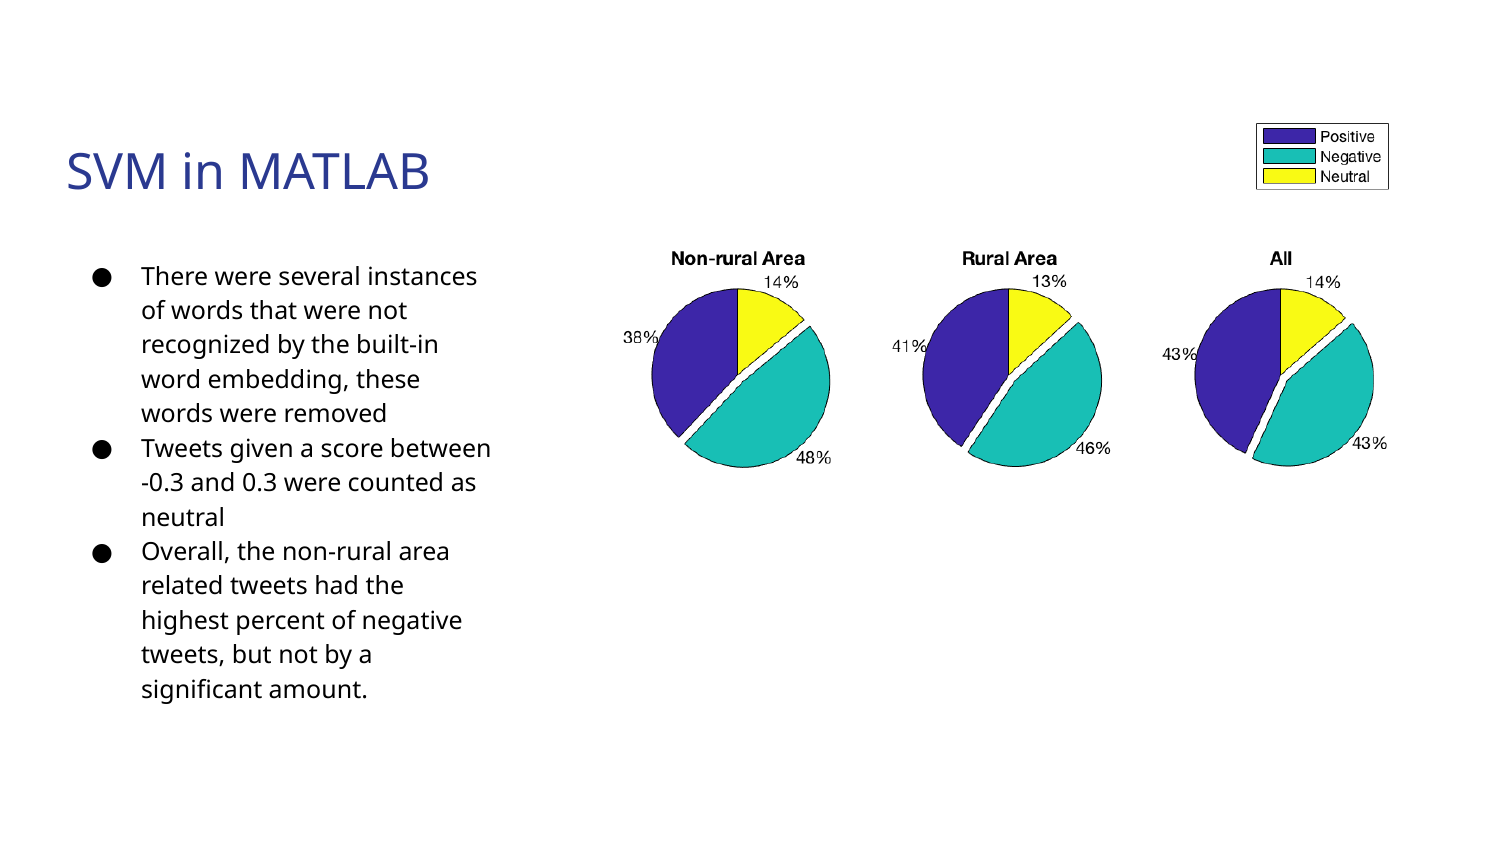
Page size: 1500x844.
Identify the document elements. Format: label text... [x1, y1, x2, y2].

list There were several instances of words that were not recognized by the built-in word embedding, these words were removed Tweets given a score between -0.3 and 0.3 were counted as neutral Overall, the non-rural area related tweets had the highest percent of negative tweets, but not by a significant amount. [51, 240, 503, 750]
picture [508, 24, 1476, 750]
title SVM in MATLAB [51, 91, 503, 216]
